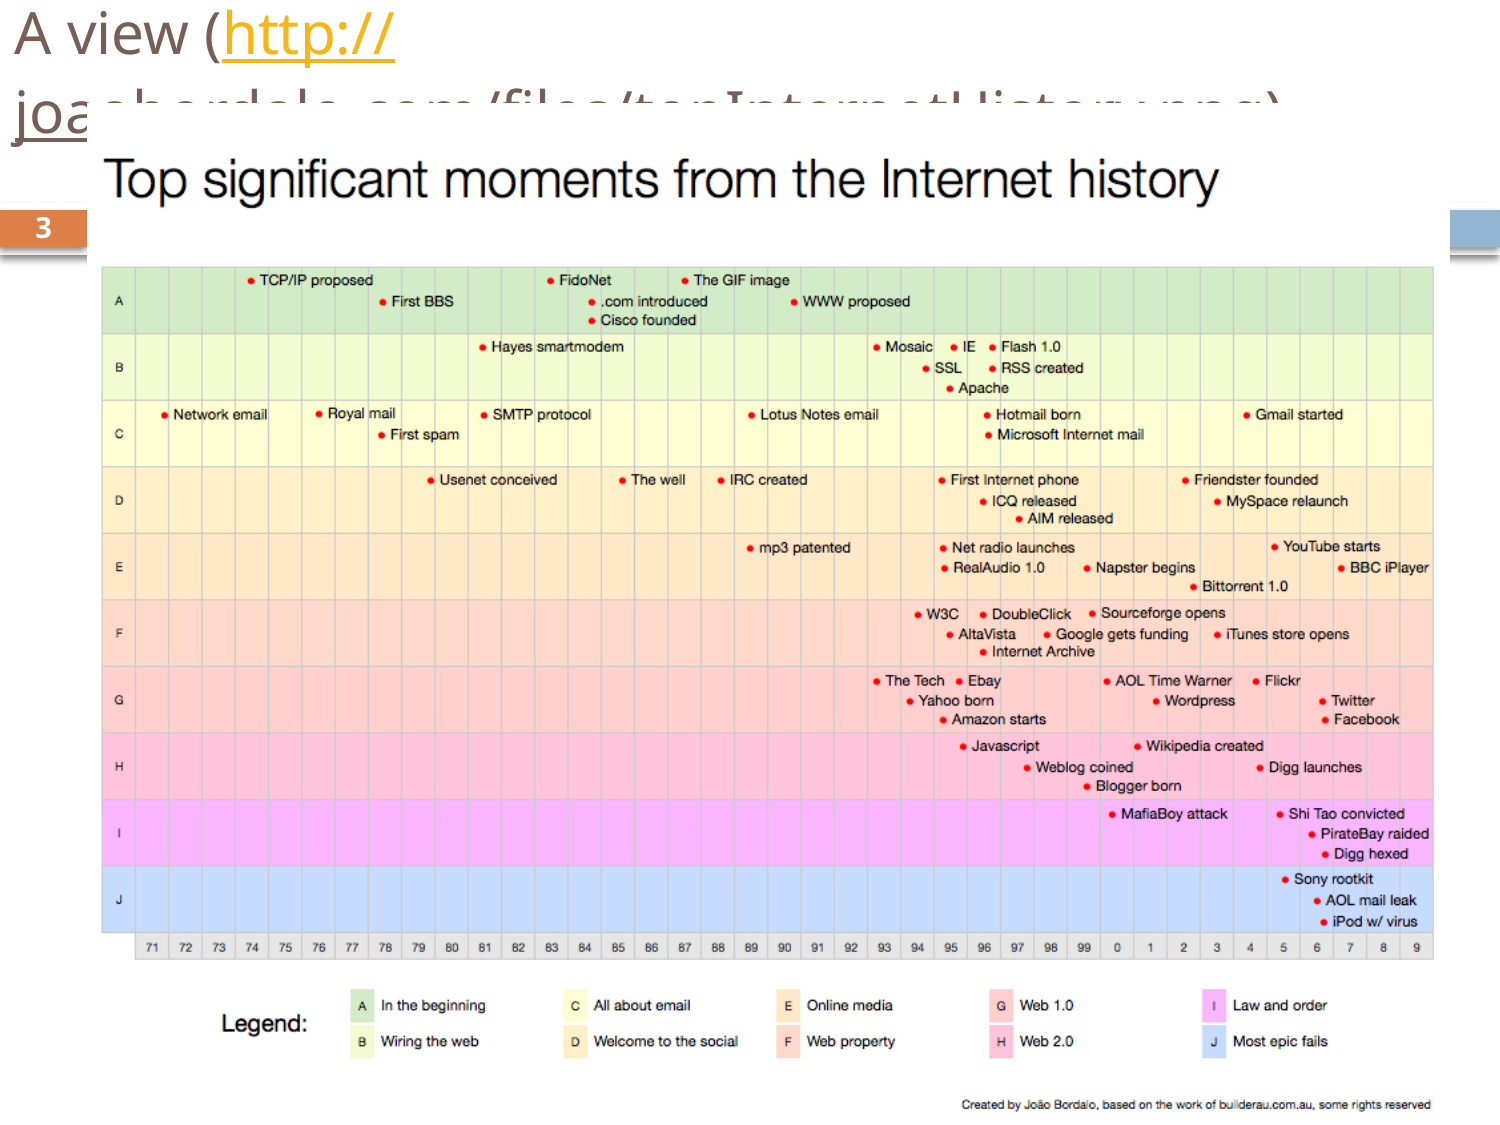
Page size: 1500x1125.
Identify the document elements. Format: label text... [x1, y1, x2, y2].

slide_number 3 [0, 208, 82, 249]
title A view (http://joaobordalo.com/files/topInternetHistory.png) [0, 37, 1500, 113]
picture [87, 102, 1451, 1125]
